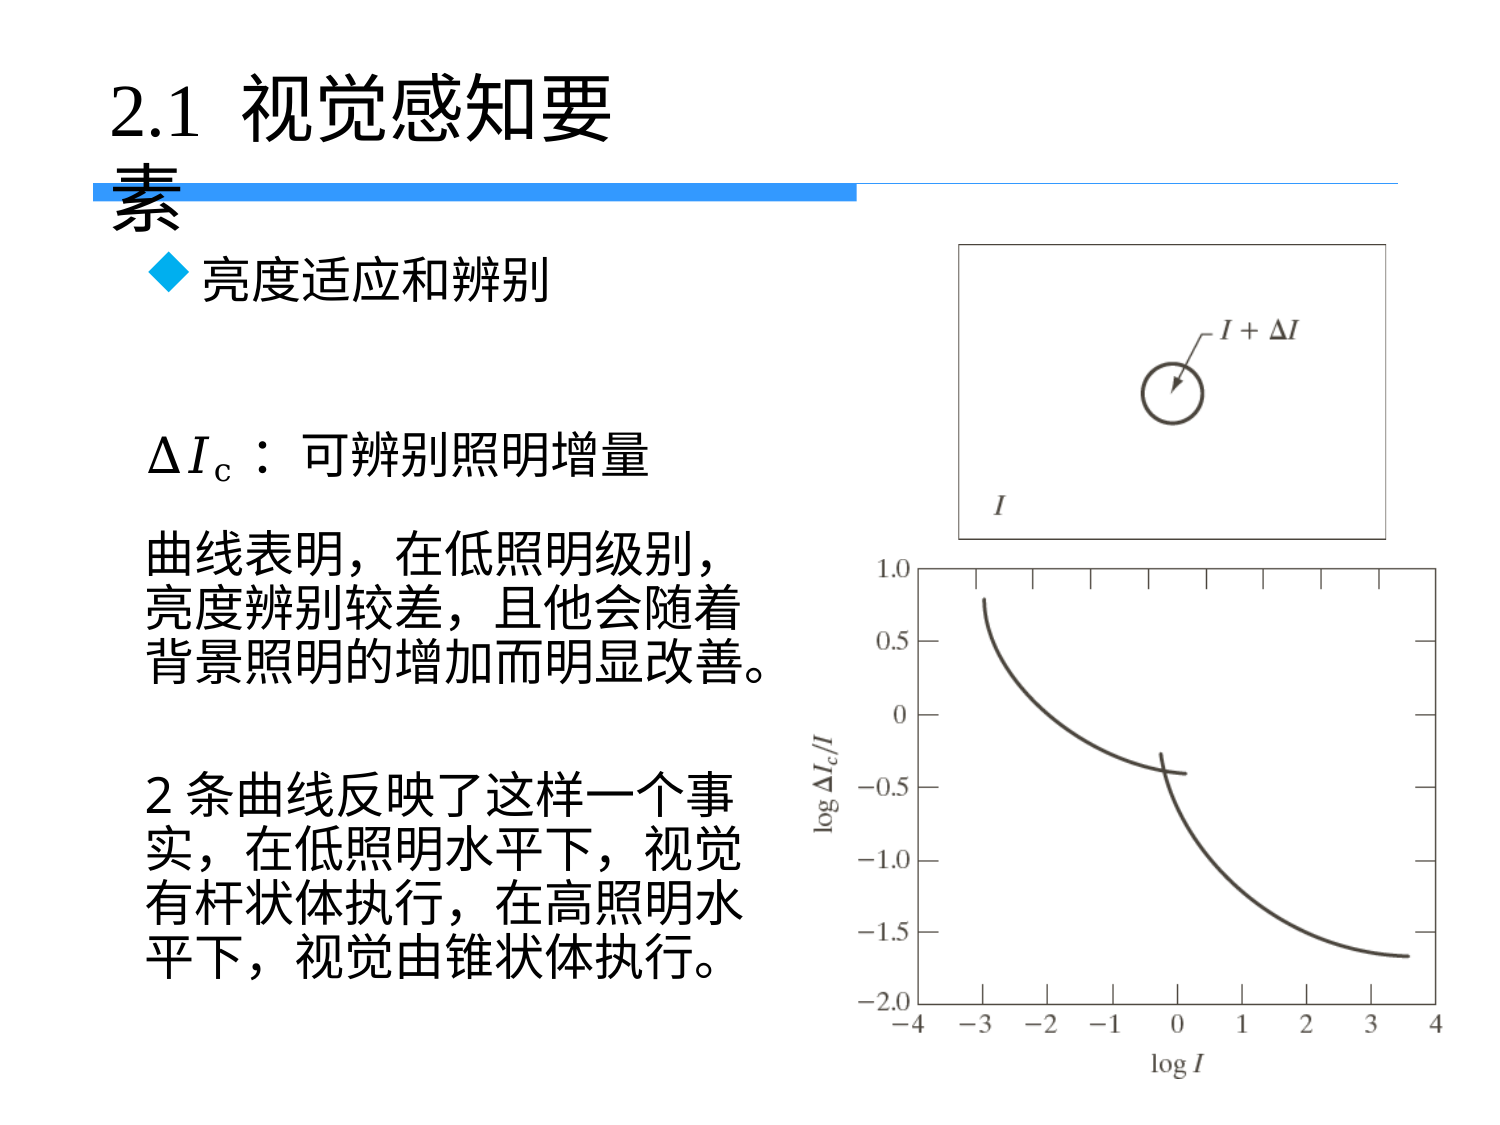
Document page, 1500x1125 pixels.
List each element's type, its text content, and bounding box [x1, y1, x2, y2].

text_box [958, 244, 1387, 540]
text_box [811, 559, 1443, 1079]
title 2.1 视觉感知要素 [107, 59, 674, 250]
text_box 亮度适应和辨别 ∆𝐼c：可辨别照明增量 曲线表明，在低照明级别， 亮度辨别较差，且他会随着 背景照明的增加而明显改善。 2条曲线反映了这样一个事 实，在低照明水平下，视觉 有杆状体执行，在高照明水 平下，视觉由锥状体执行。 [134, 246, 806, 987]
